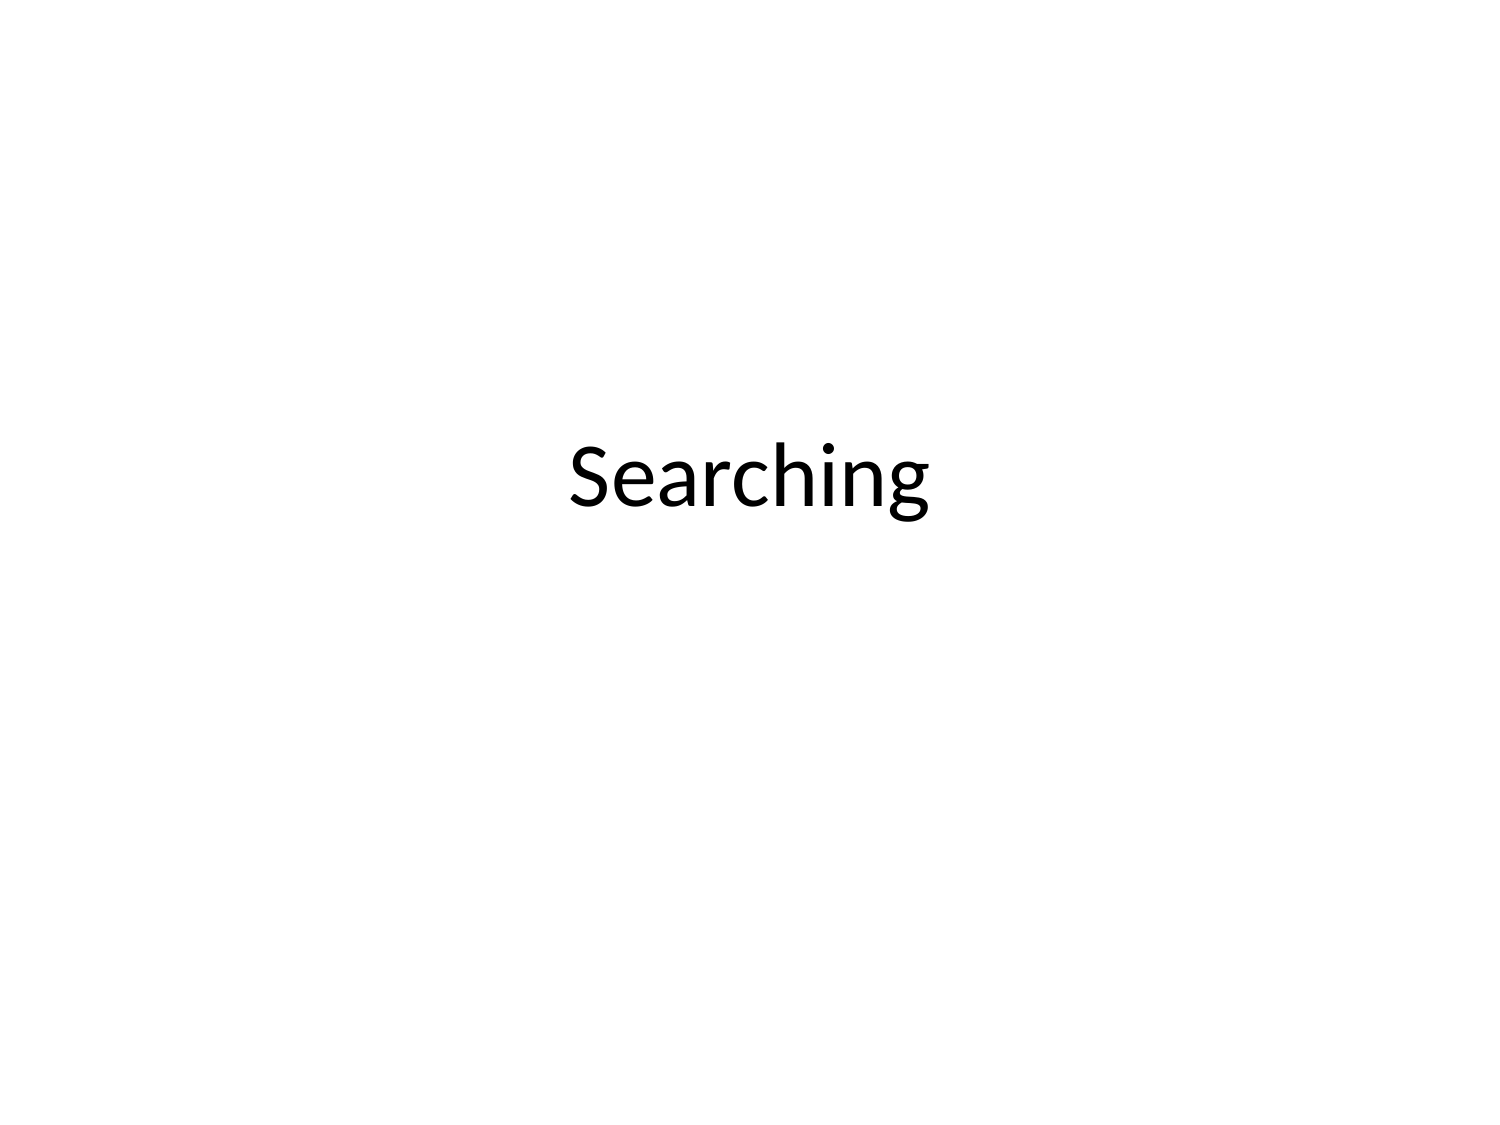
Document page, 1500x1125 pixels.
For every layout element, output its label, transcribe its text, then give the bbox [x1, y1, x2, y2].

title Searching [111, 348, 1388, 592]
